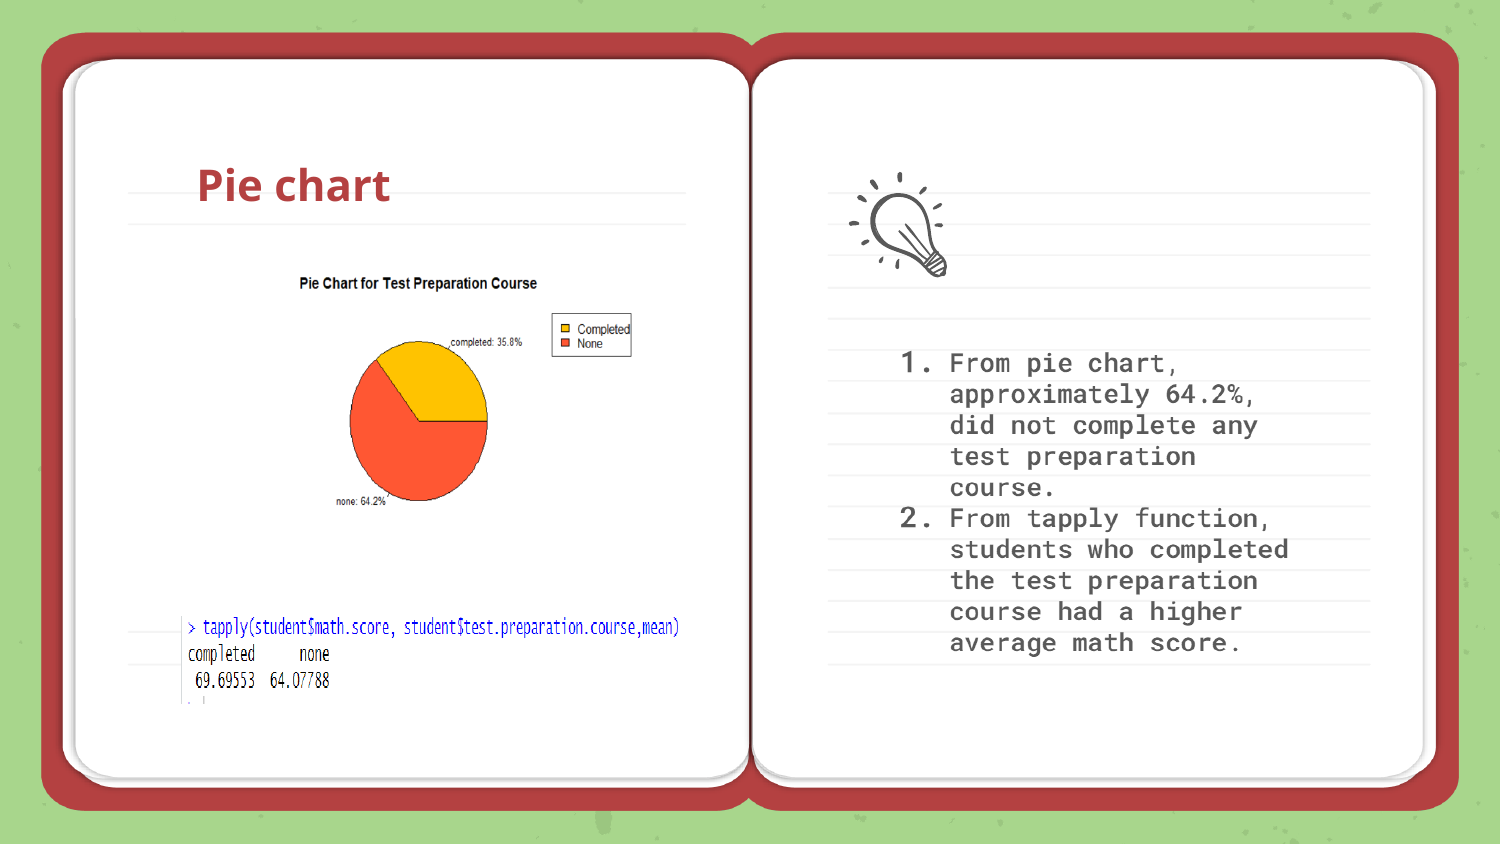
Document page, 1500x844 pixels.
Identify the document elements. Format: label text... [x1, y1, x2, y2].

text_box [848, 171, 949, 278]
text_box Pie chart [181, 149, 509, 218]
picture [41, 32, 1459, 811]
